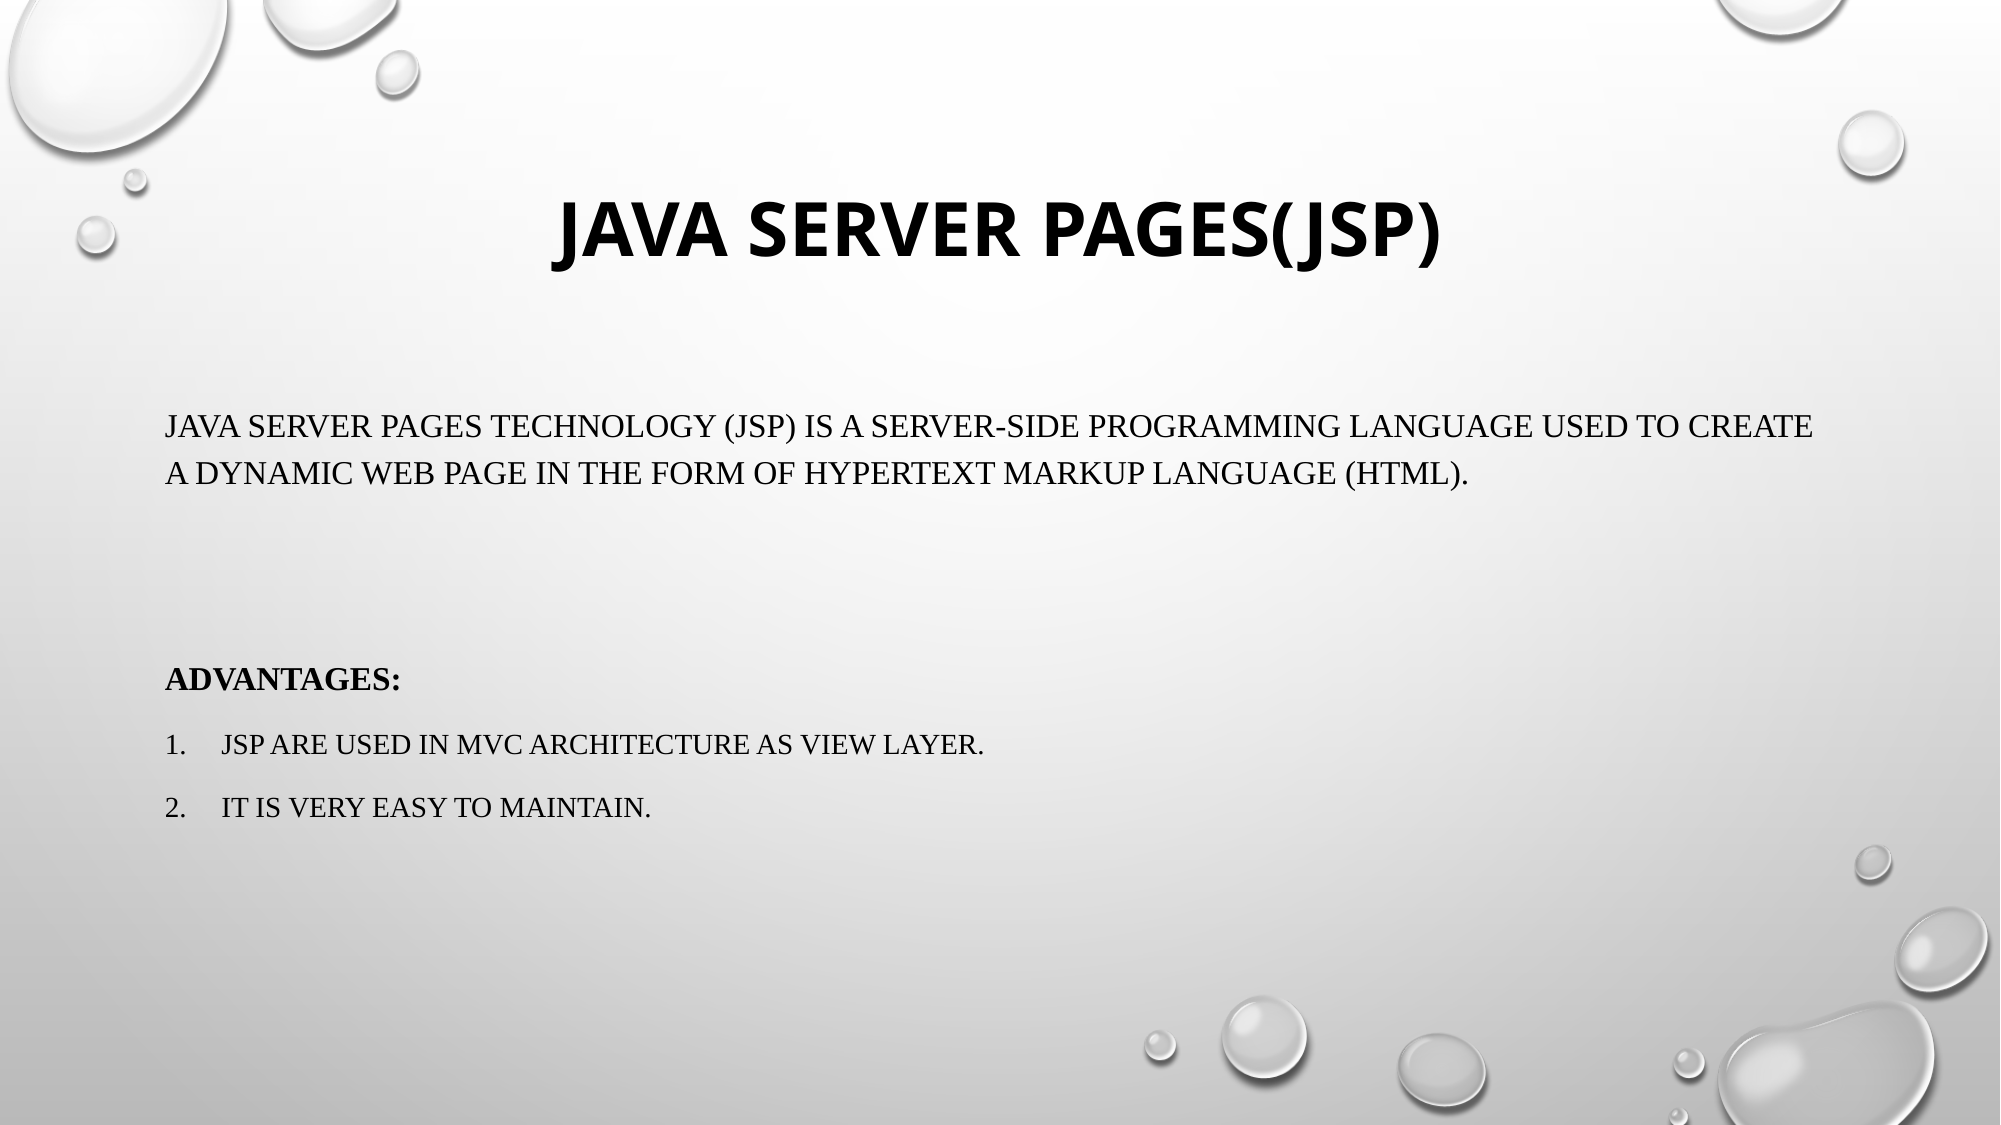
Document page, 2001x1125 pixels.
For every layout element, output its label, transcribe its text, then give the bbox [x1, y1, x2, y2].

title Java Server pages(JSP) [149, 101, 1851, 364]
picture [0, 0, 2000, 1125]
list Java Server Pages technology (JSP) is a server-side programming language used to create a dynamic web page in the form of HyperText Markup Language (HTML). Advantages: JSP are used in MVC architecture as view layer. It is very easy to maintain. [149, 388, 1850, 950]
